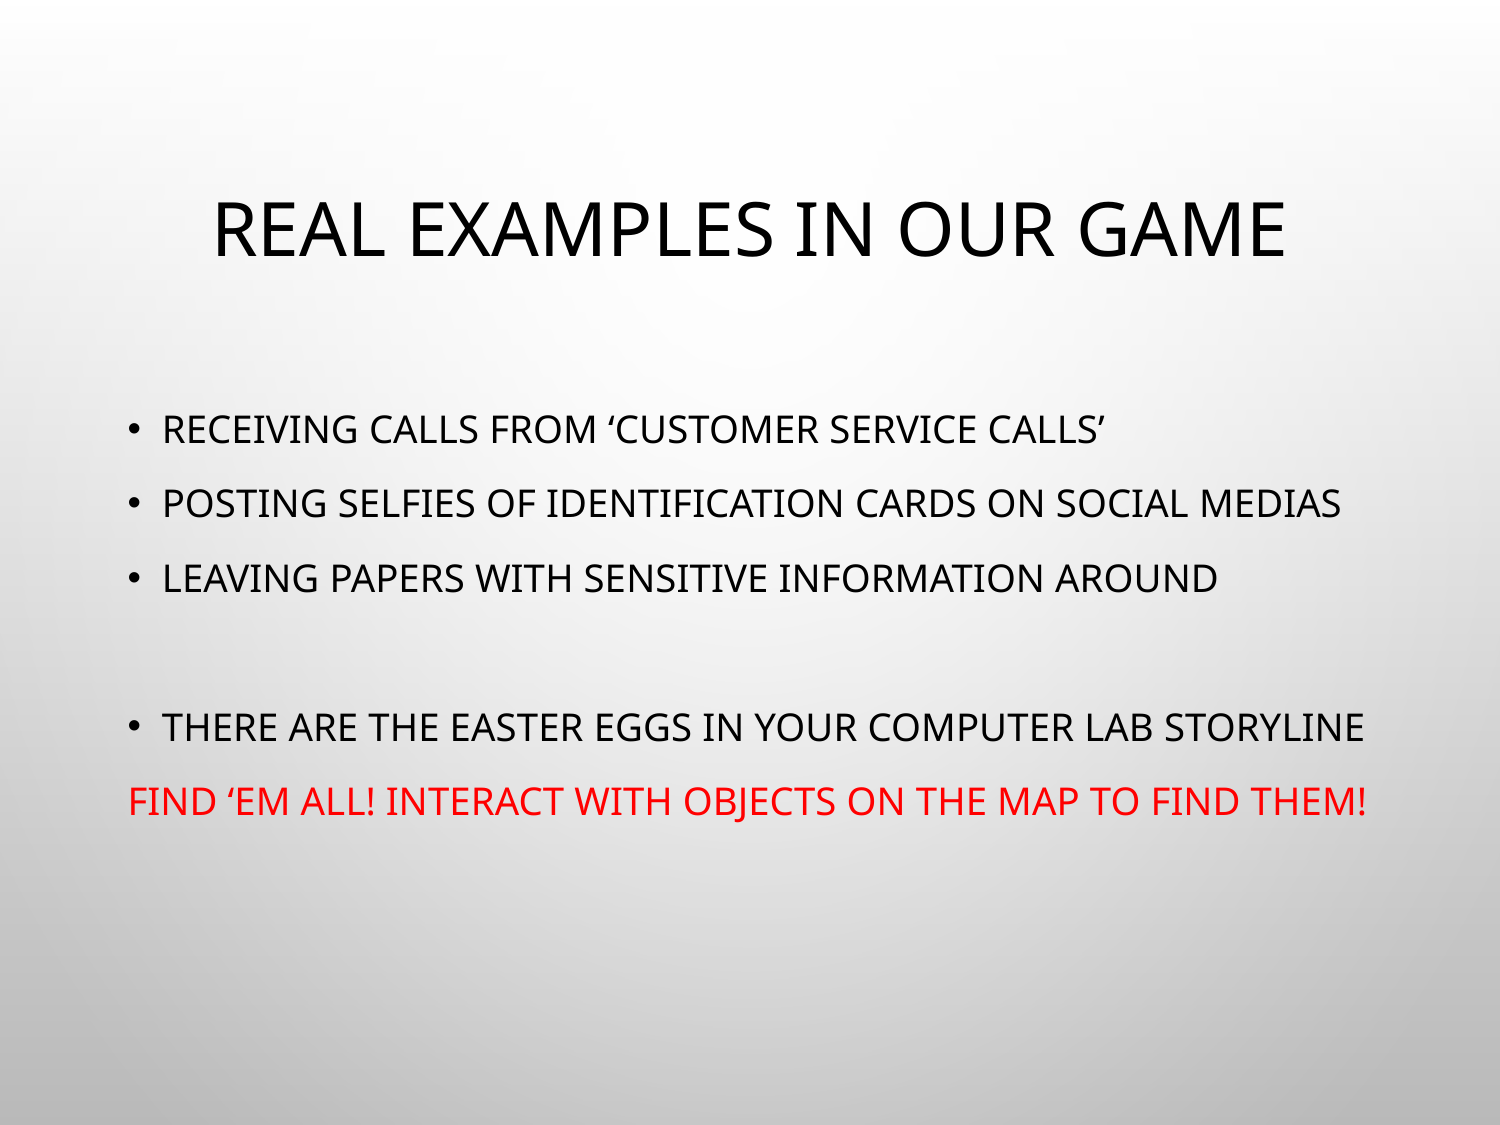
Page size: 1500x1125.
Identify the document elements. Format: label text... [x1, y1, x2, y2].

picture [0, 0, 1500, 1125]
list Receiving calls from ‘customer service calls’ Posting selfies of identification cards on social medias Leaving papers with sensitive information around There are the easter eggs in your computer lab storyline Find ‘em all! Interact with objects on the map to find them! [112, 388, 1388, 950]
title Real examples in our game [112, 101, 1388, 364]
